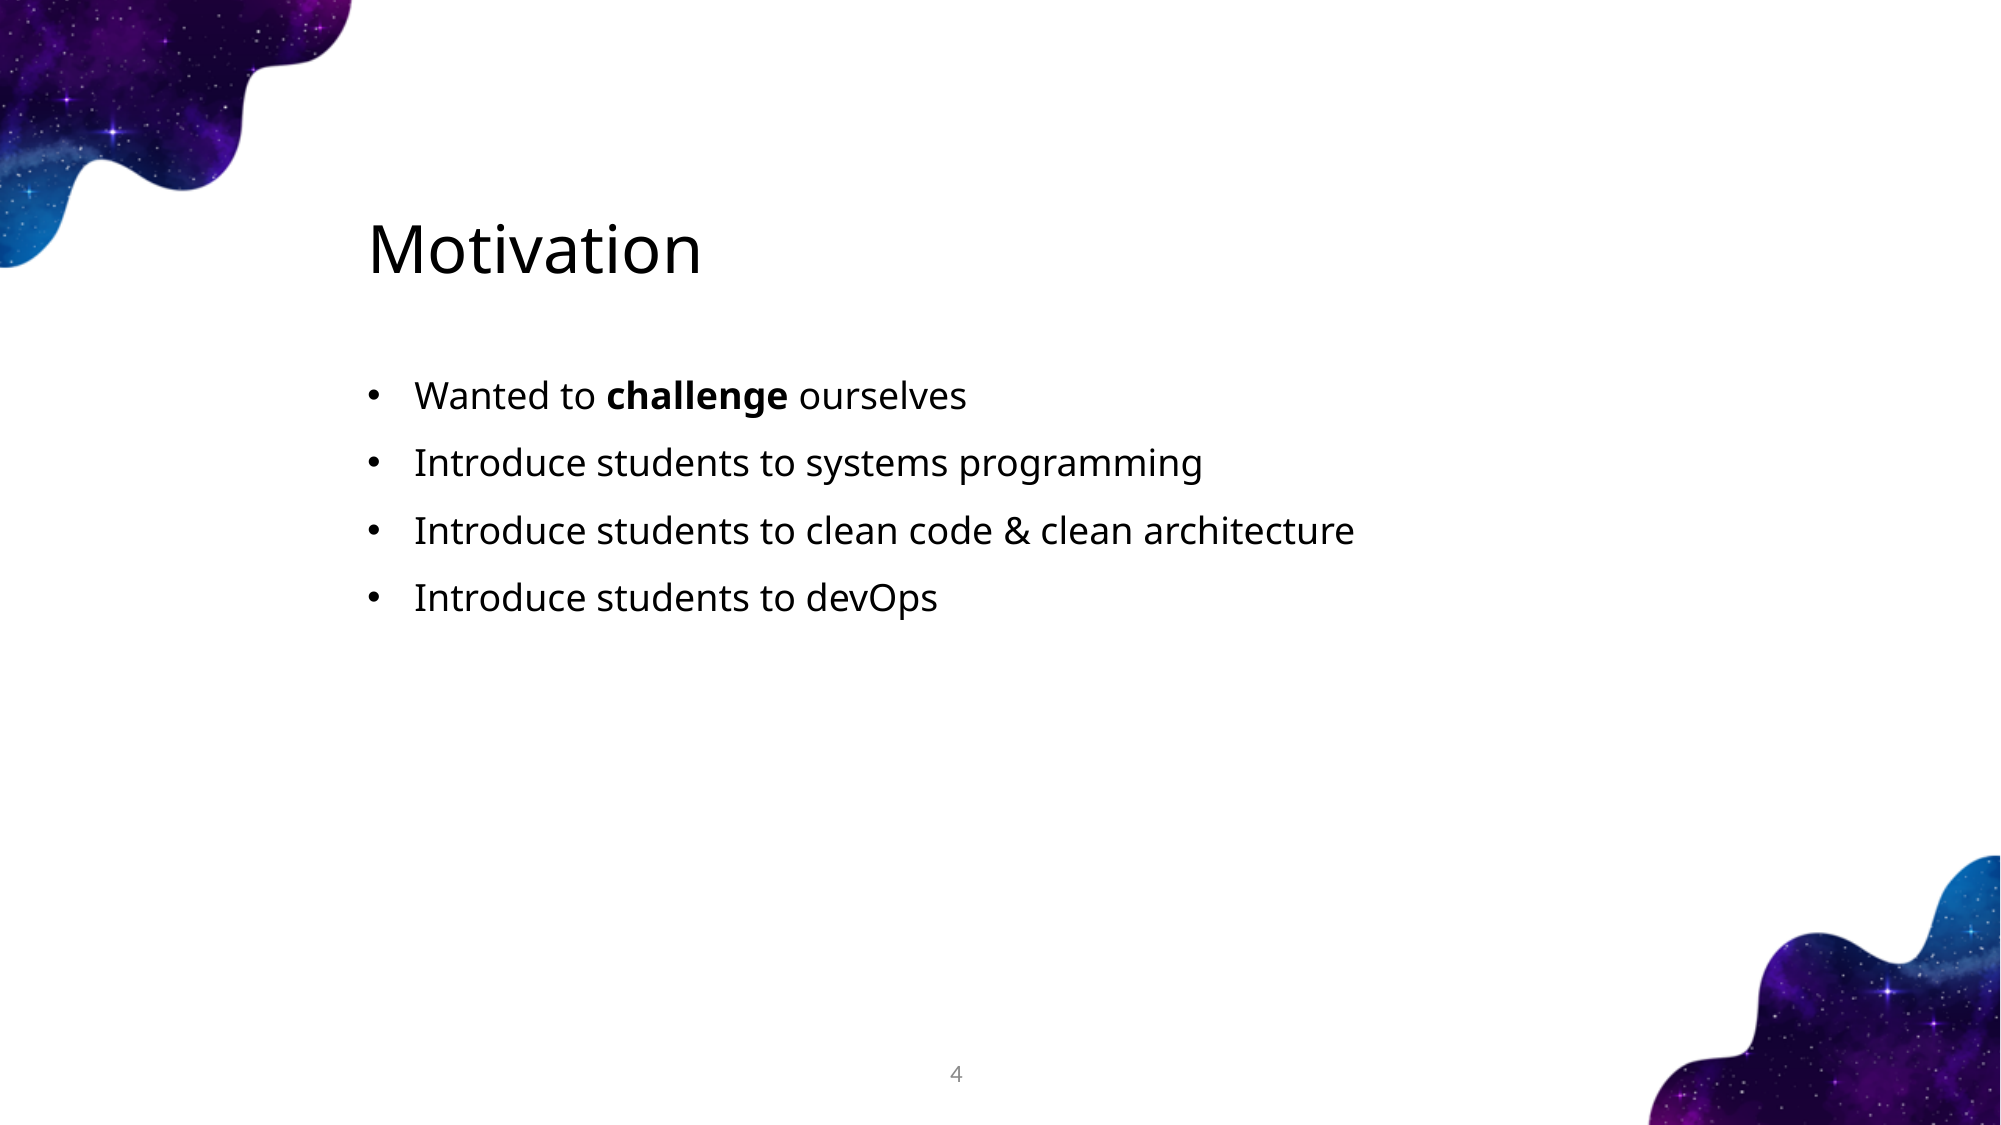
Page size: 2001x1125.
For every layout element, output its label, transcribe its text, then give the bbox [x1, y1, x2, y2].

slide_number 4 [731, 1042, 1182, 1103]
text_box Motivation [352, 199, 1213, 294]
text_box Wanted to challenge ourselves Introduce students to systems programming Introduce students to clean code & clean architecture Introduce students to devOps [352, 341, 1502, 695]
picture [0, 0, 2001, 1125]
